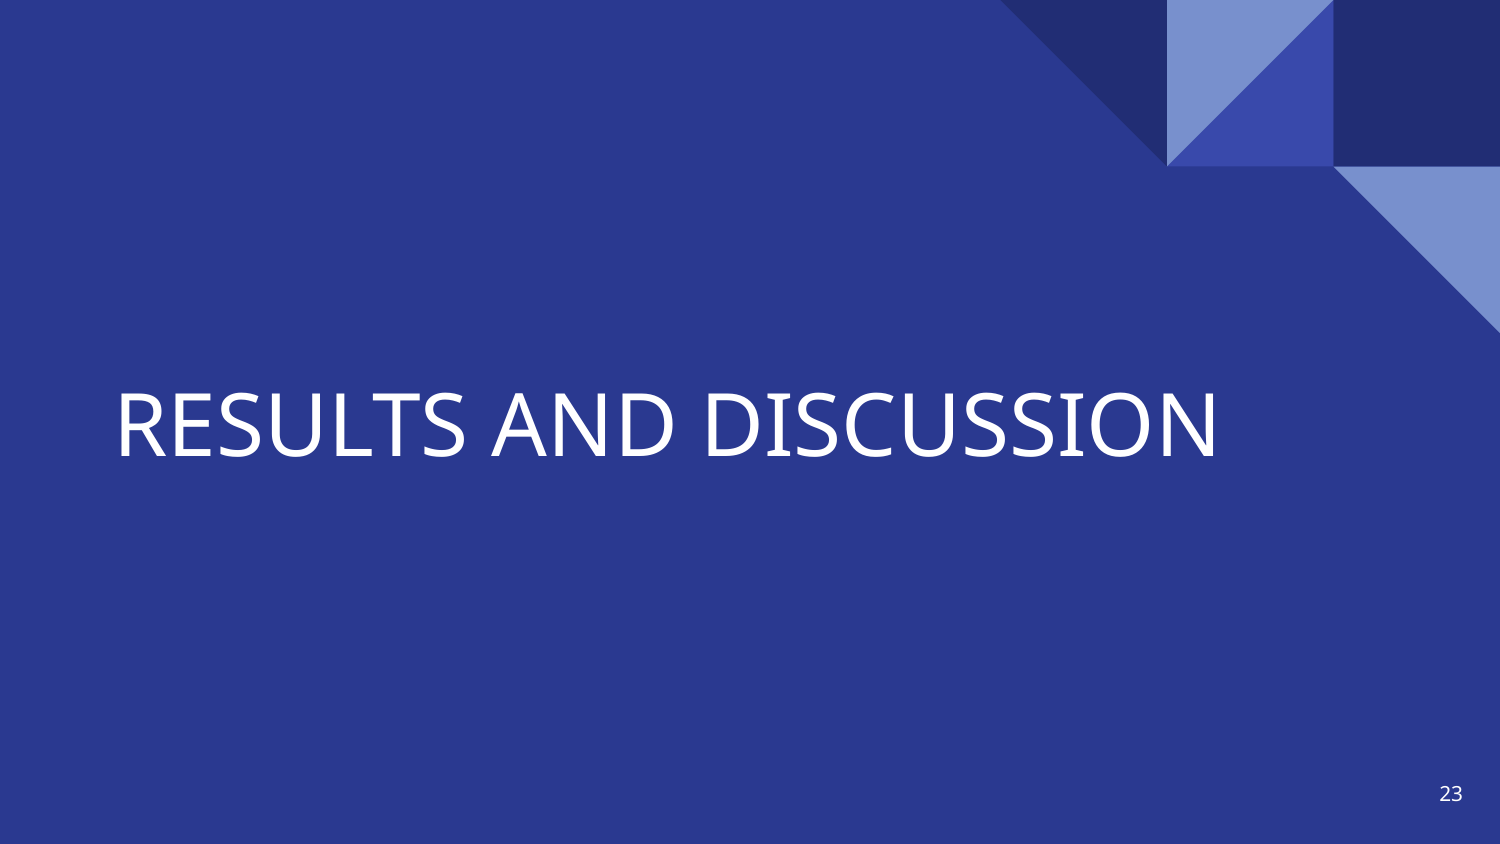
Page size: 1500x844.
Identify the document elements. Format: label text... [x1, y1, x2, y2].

slide_number 23 [1387, 762, 1478, 828]
title RESULTS AND DISCUSSION [98, 353, 1447, 491]
